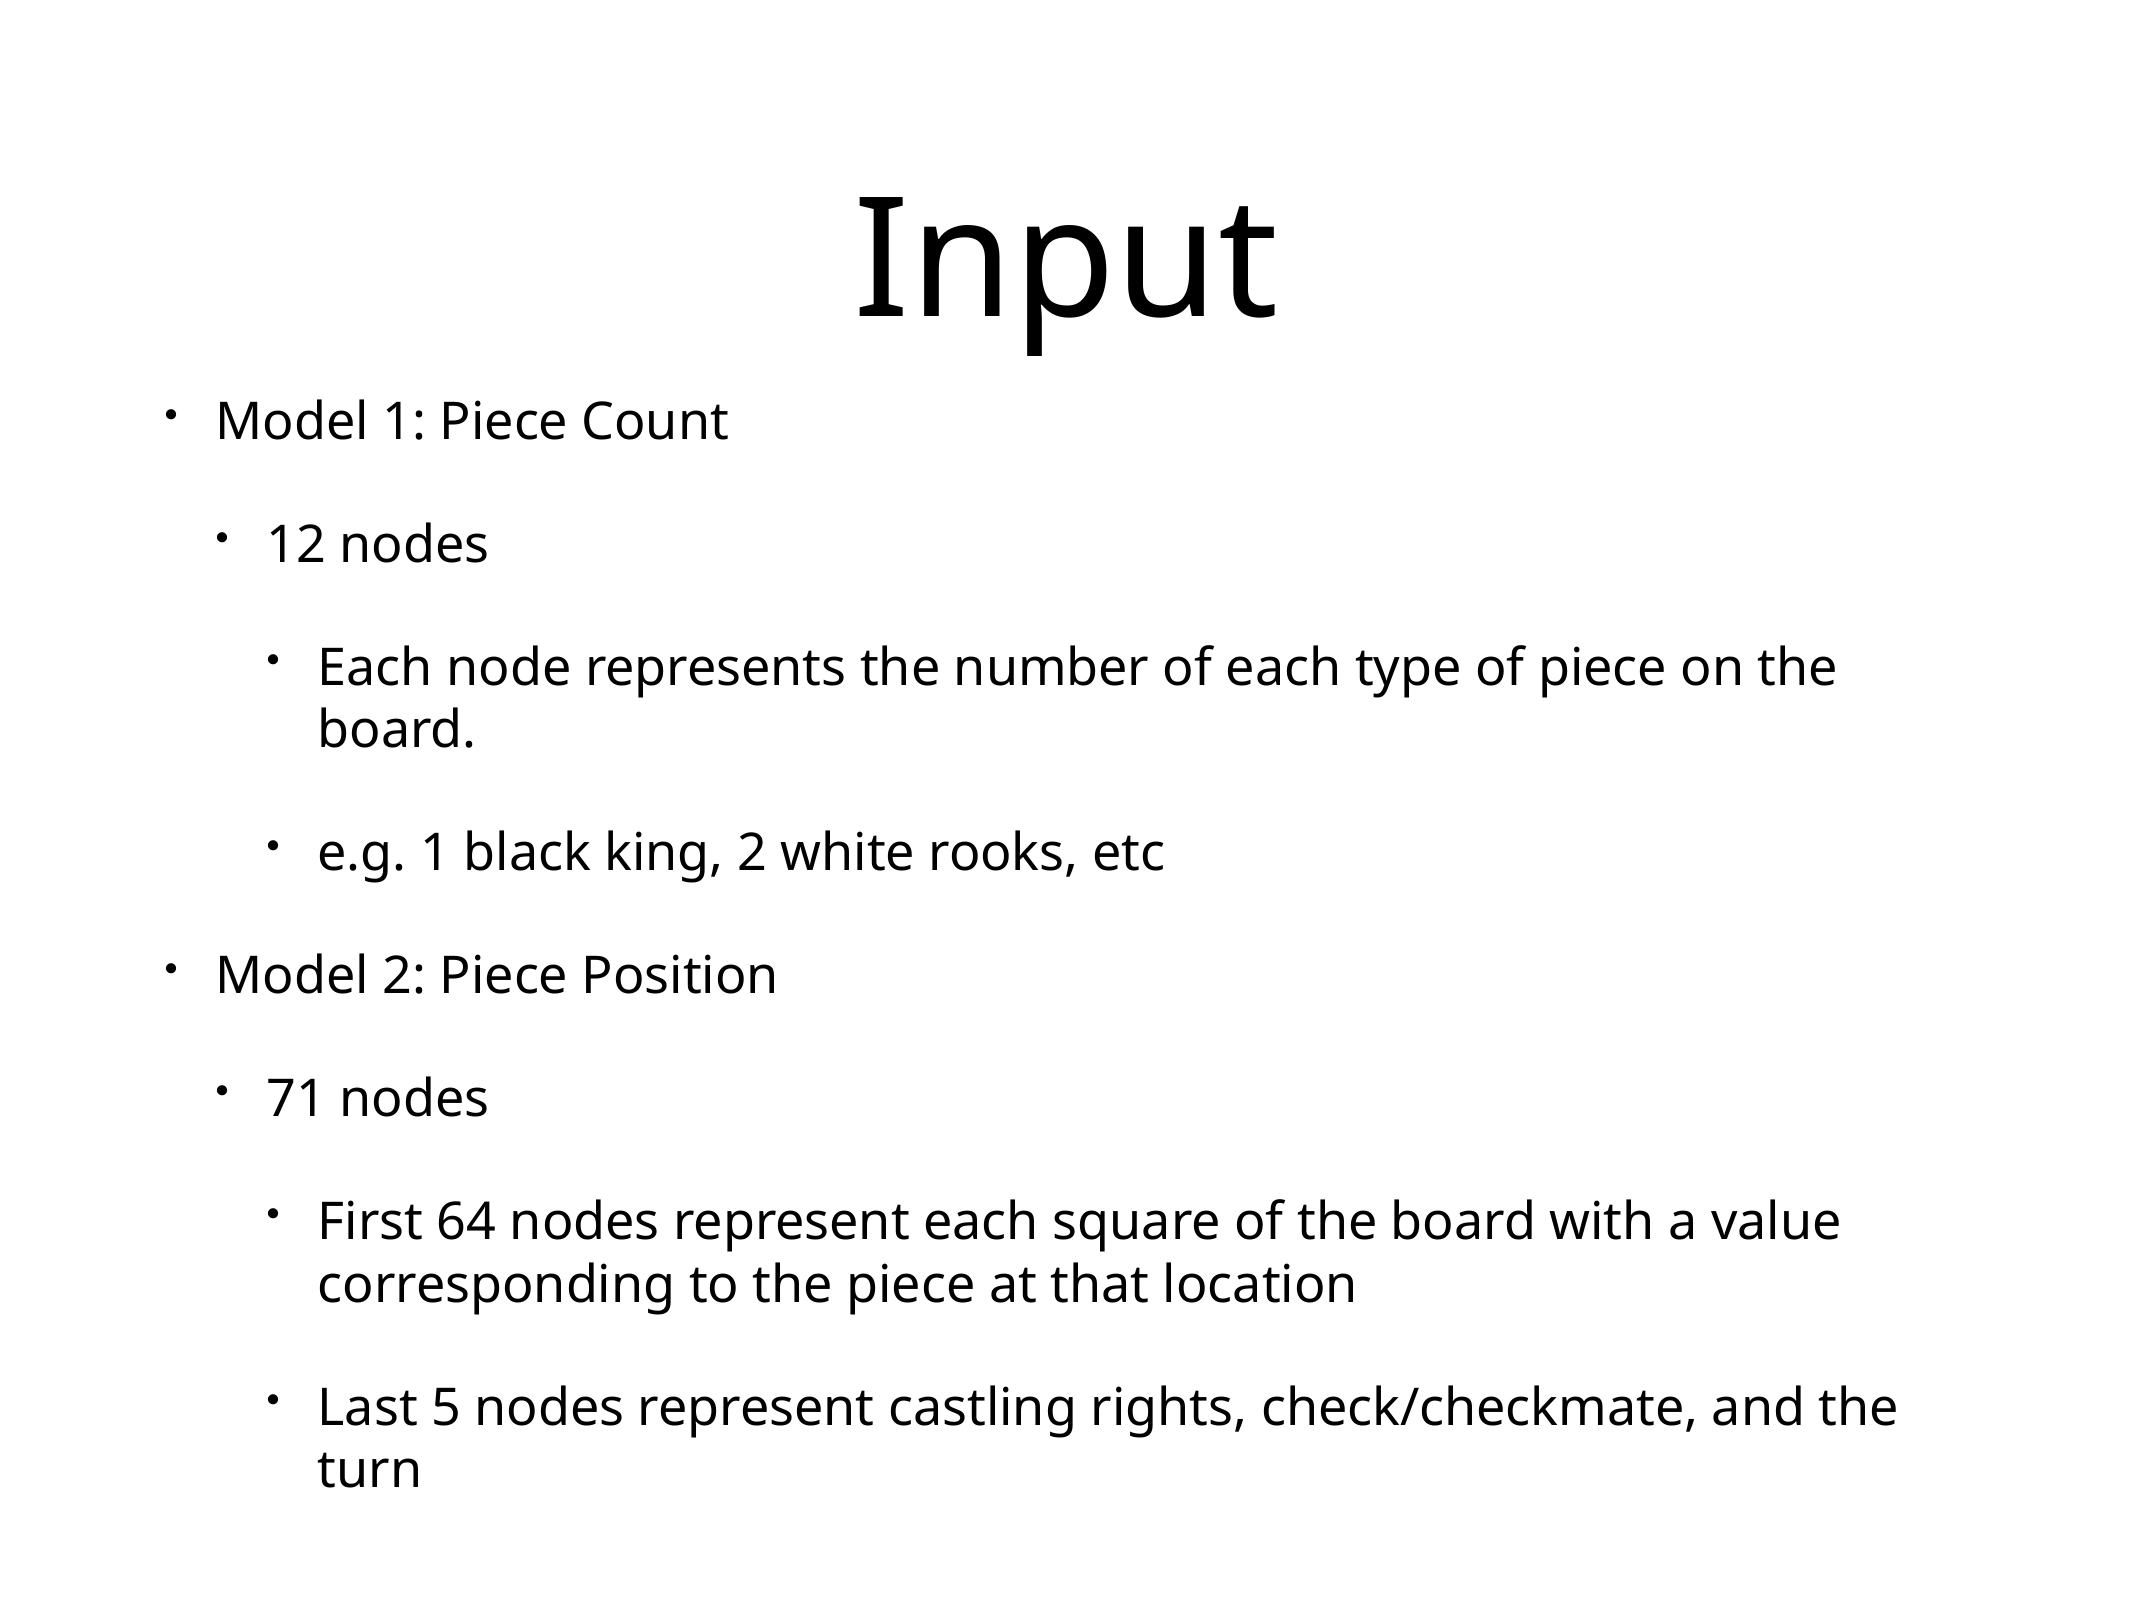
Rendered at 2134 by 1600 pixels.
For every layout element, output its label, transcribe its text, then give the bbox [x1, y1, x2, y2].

list Model 1: Piece Count 12 nodes Each node represents the number of each type of piece on the board. e.g. 1 black king, 2 white rooks, etc Model 2: Piece Position 71 nodes First 64 nodes represent each square of the board with a value corresponding to the piece at that location Last 5 nodes represent castling rights, check/checkmate, and the turn [155, 426, 1978, 1459]
title Input [155, 72, 1978, 426]
